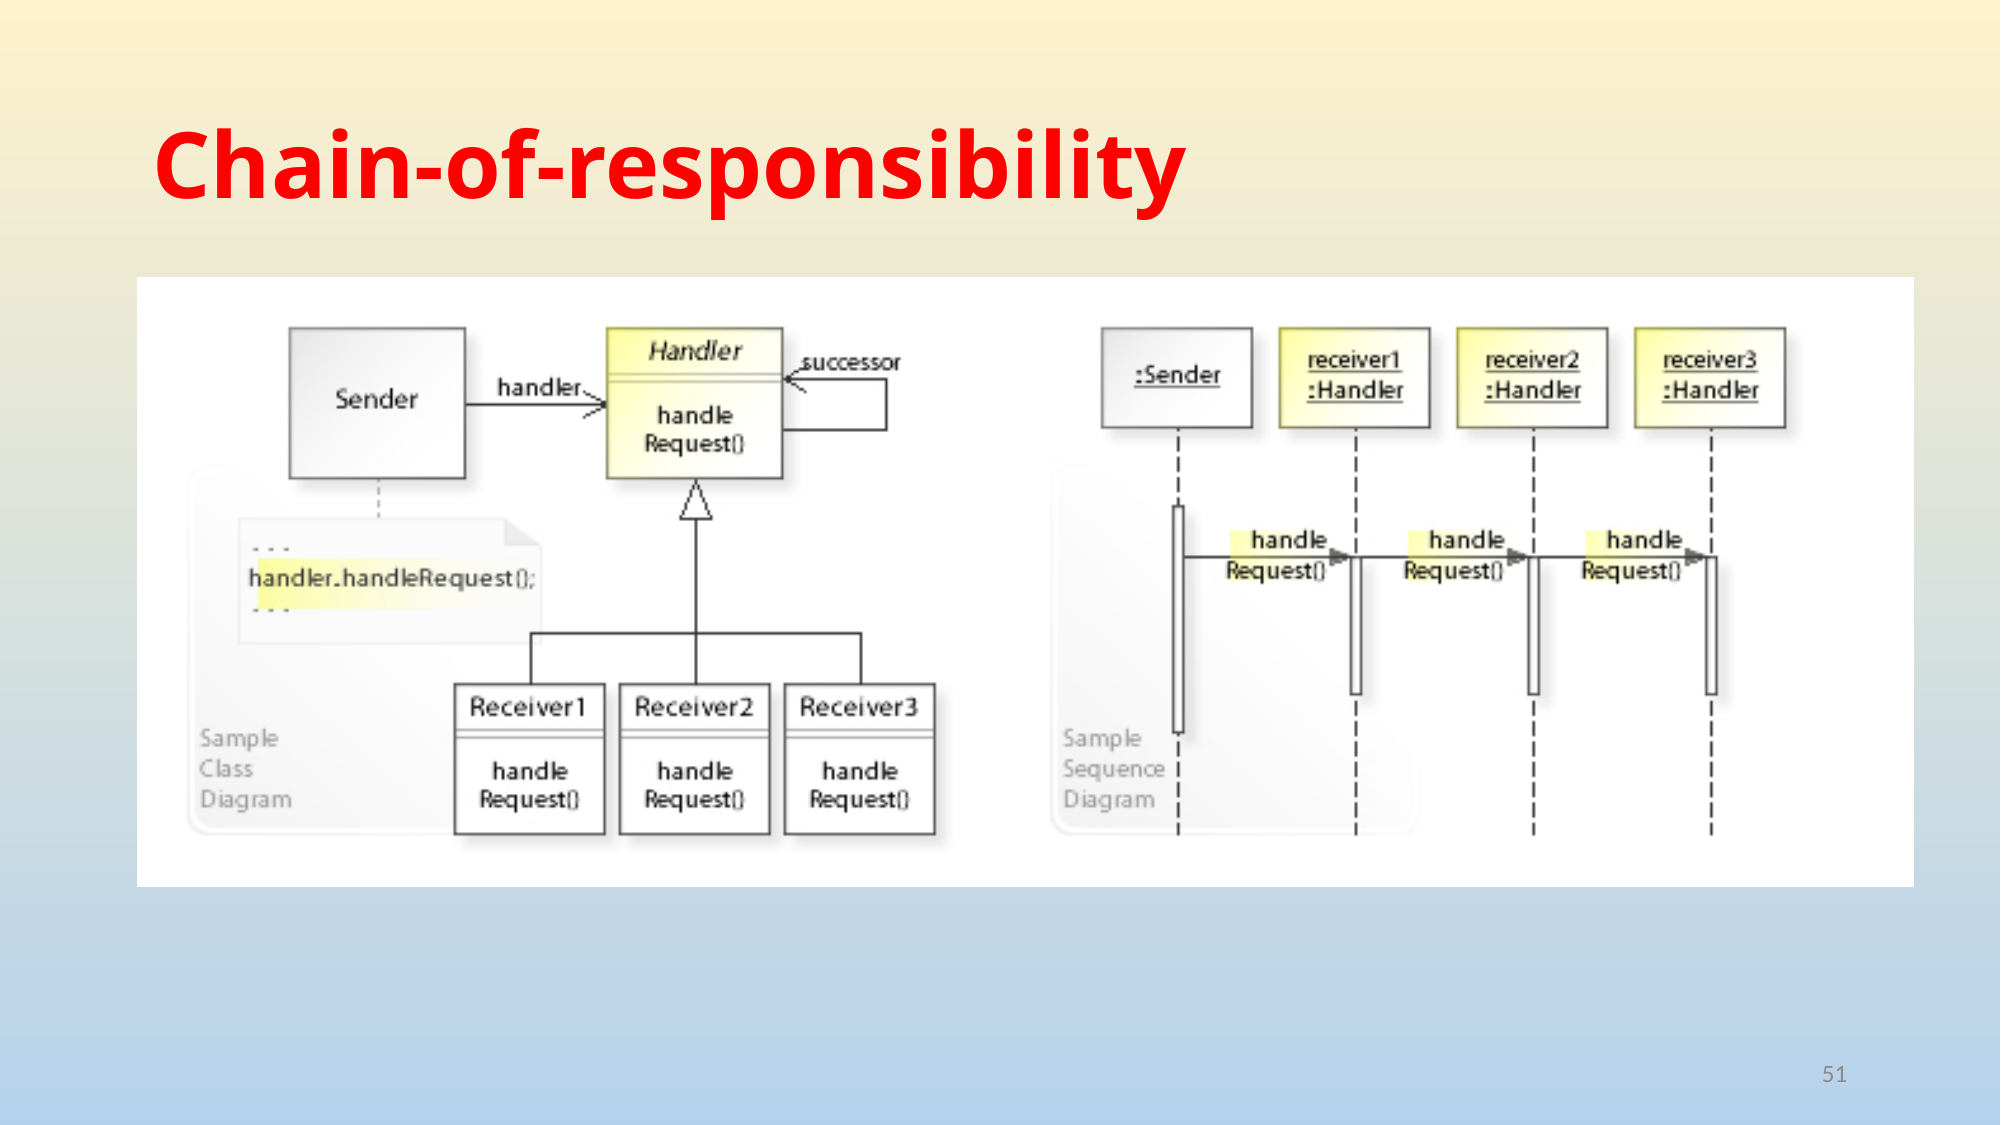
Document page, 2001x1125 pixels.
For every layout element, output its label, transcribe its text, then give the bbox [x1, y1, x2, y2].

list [137, 277, 1914, 887]
title Chain-of-responsibility [137, 59, 1863, 277]
slide_number 51 [1412, 1042, 1863, 1103]
